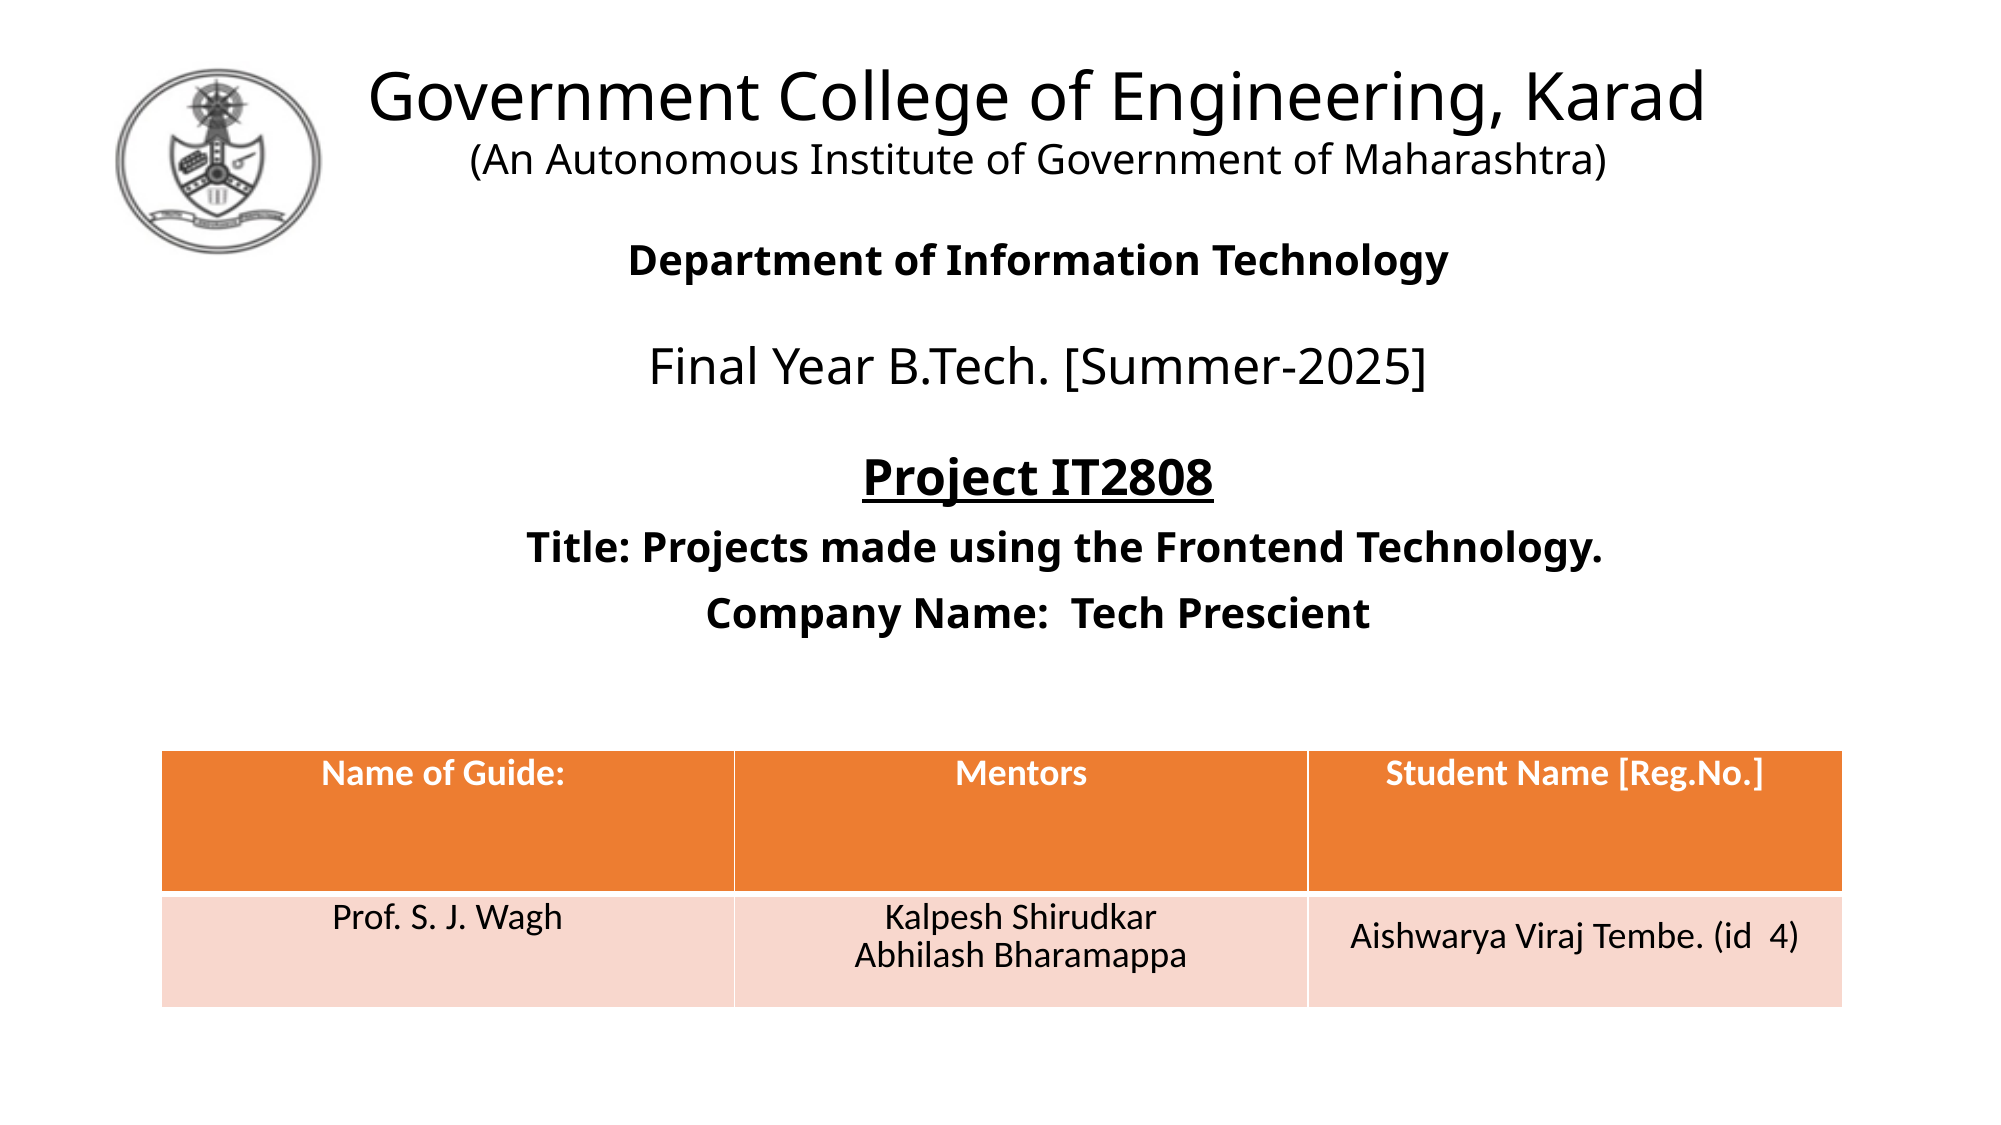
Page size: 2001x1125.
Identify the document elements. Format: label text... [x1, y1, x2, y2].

table_header Student Name [Reg.No.] [1309, 751, 1842, 891]
table_cell Prof. S. J. Wagh [162, 897, 734, 1007]
picture [114, 61, 325, 261]
subtitle Final Year B.Tech. [Summer-2025] Project IT2808 Title: Projects made using the Frontend Technology. Company Name: Tech Prescient [98, 297, 1979, 1039]
table_cell Kalpesh Shirudkar Abhilash Bharamappa [735, 897, 1307, 1007]
table_cell Aishwarya Viraj Tembe. (id 4) [1309, 897, 1842, 1007]
table_header Name of Guide: [162, 751, 734, 891]
title Government College of Engineering, Karad (An Autonomous Institute of Government of Maharashtra) Department of Information Technology [288, 268, 1789, 297]
table_header Mentors [735, 751, 1307, 891]
